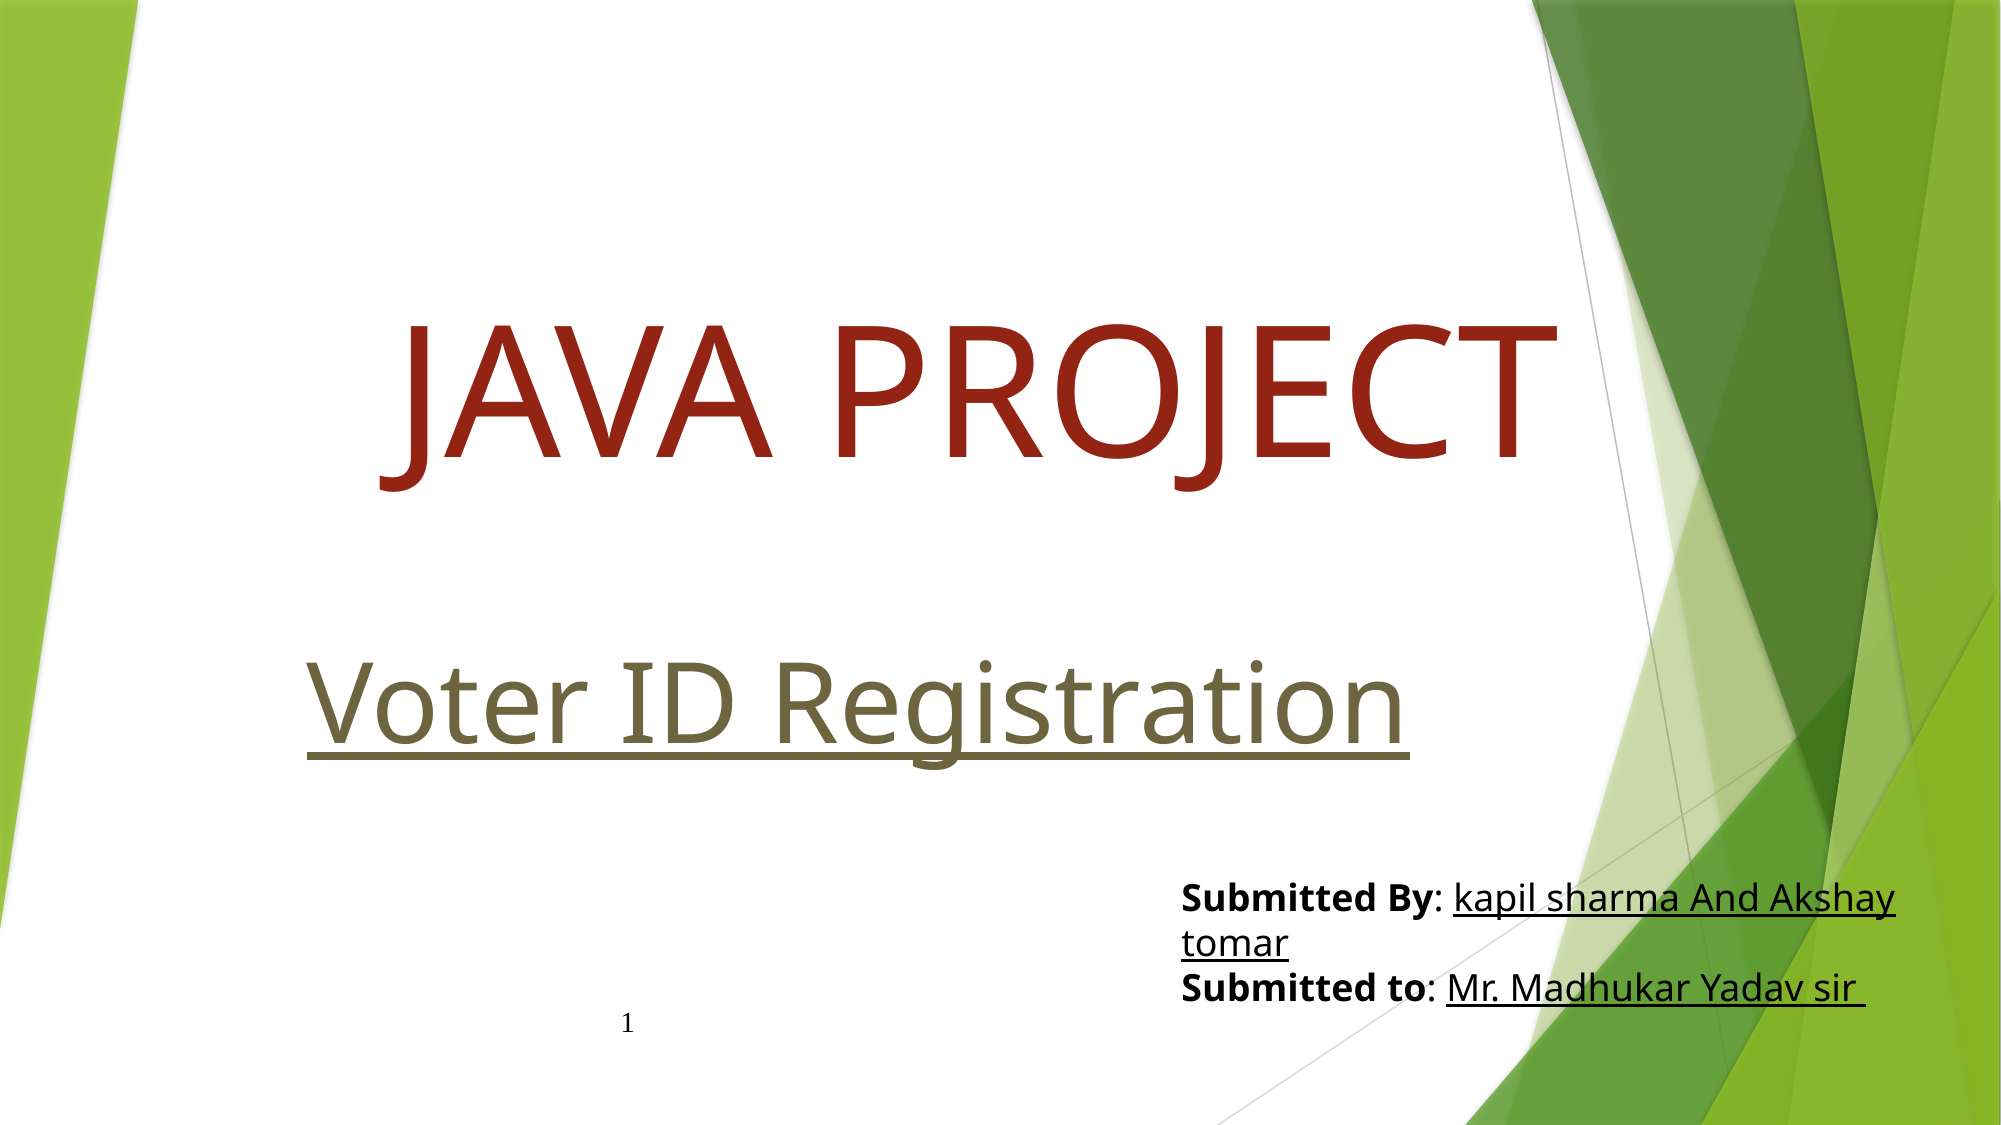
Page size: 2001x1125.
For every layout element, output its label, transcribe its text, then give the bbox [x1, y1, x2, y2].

title JAVA PROJECT [174, 157, 1575, 502]
text_box Submitted By: kapil sharma And Akshay tomar Submitted to: Mr. Madhukar Yadav sir [1166, 866, 1980, 1017]
footer 1 [111, 991, 1145, 1051]
subtitle Voter ID Registration [221, 623, 1496, 882]
